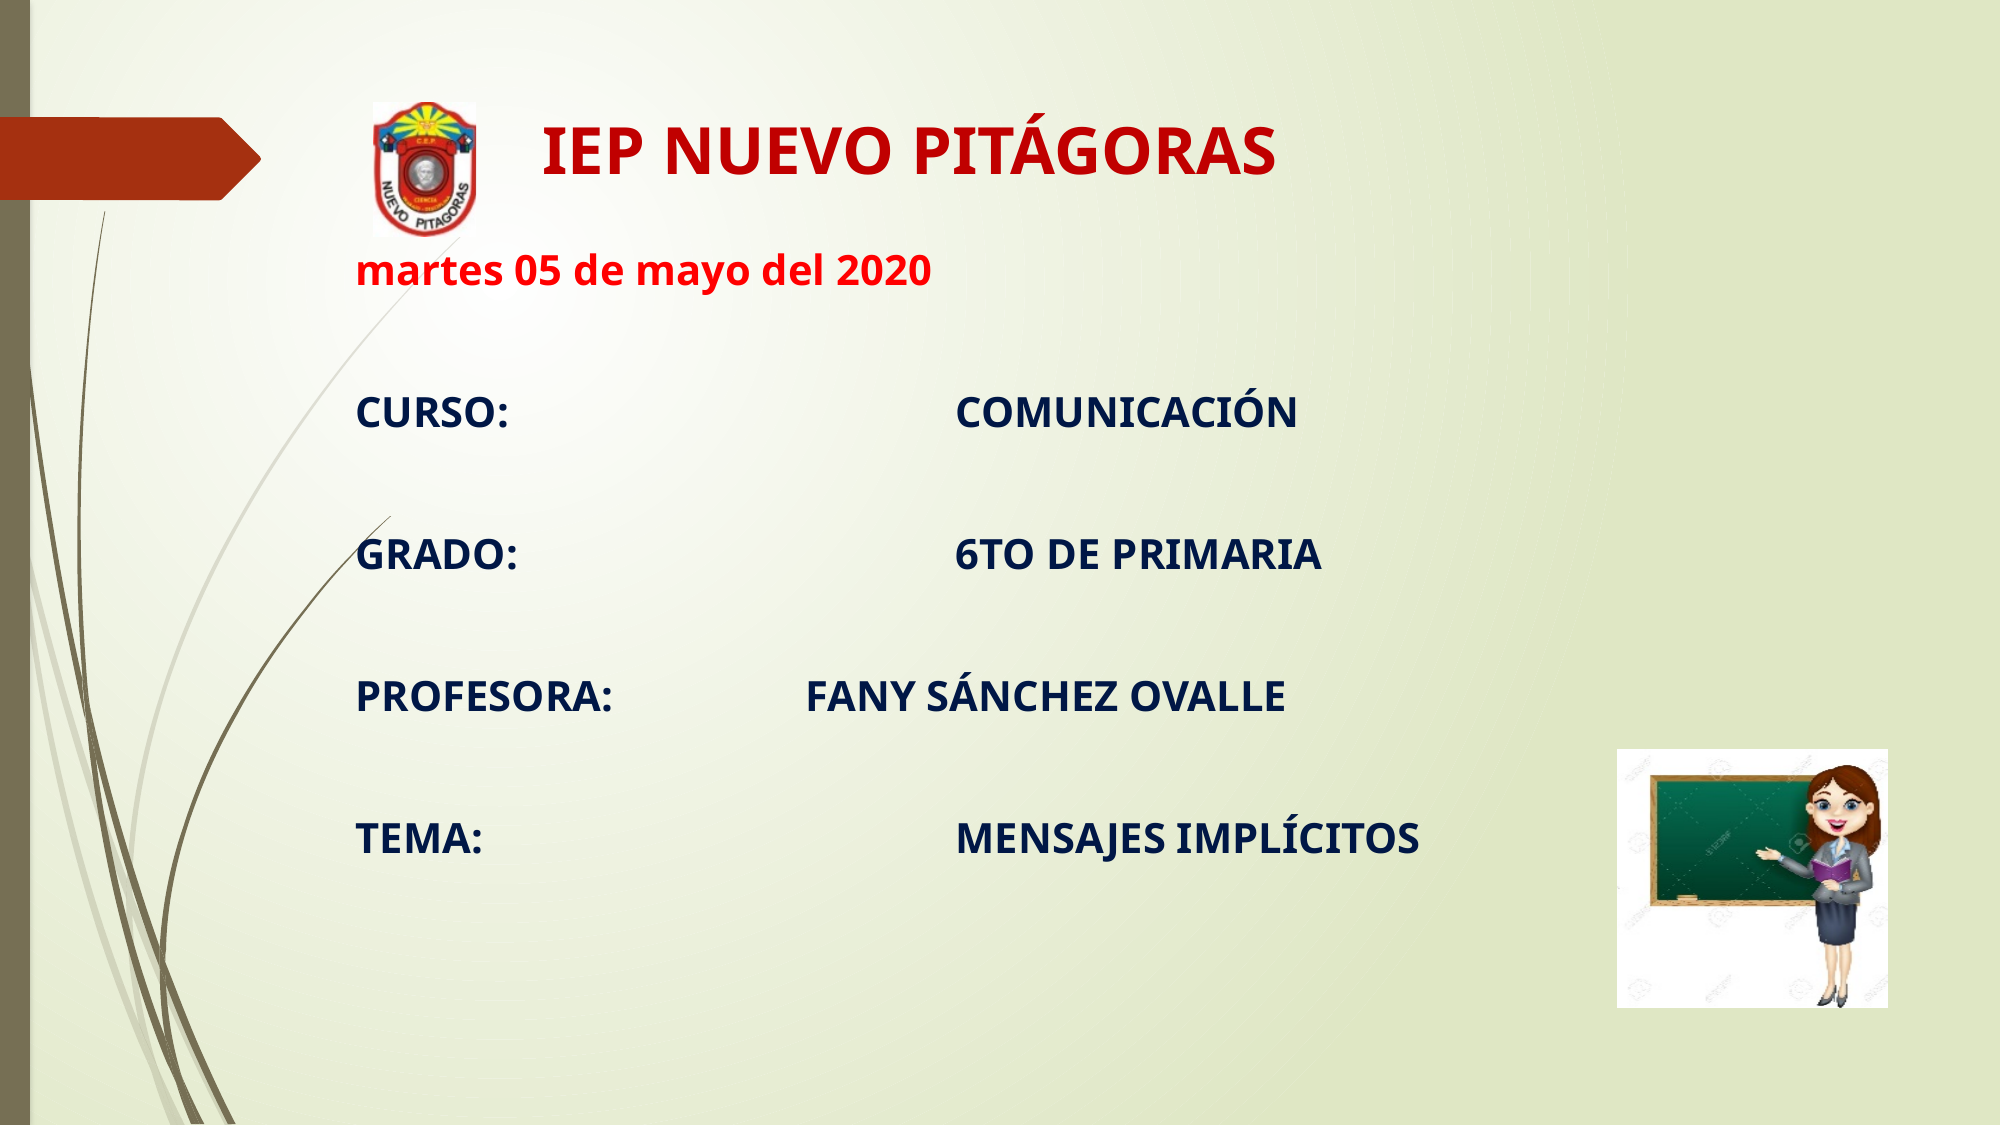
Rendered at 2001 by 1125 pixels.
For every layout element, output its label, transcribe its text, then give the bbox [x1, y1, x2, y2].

title IEP NUEVO PITÁGORAS [477, 102, 1888, 236]
picture [1616, 749, 1888, 1008]
picture [372, 102, 477, 237]
list martes 05 de mayo del 2020 CURSO: COMUNICACIÓN GRADO: 6TO DE PRIMARIA PROFESORA: FANY SÁNCHEZ OVALLE TEMA: MENSAJES IMPLÍCITOS [340, 236, 1919, 931]
